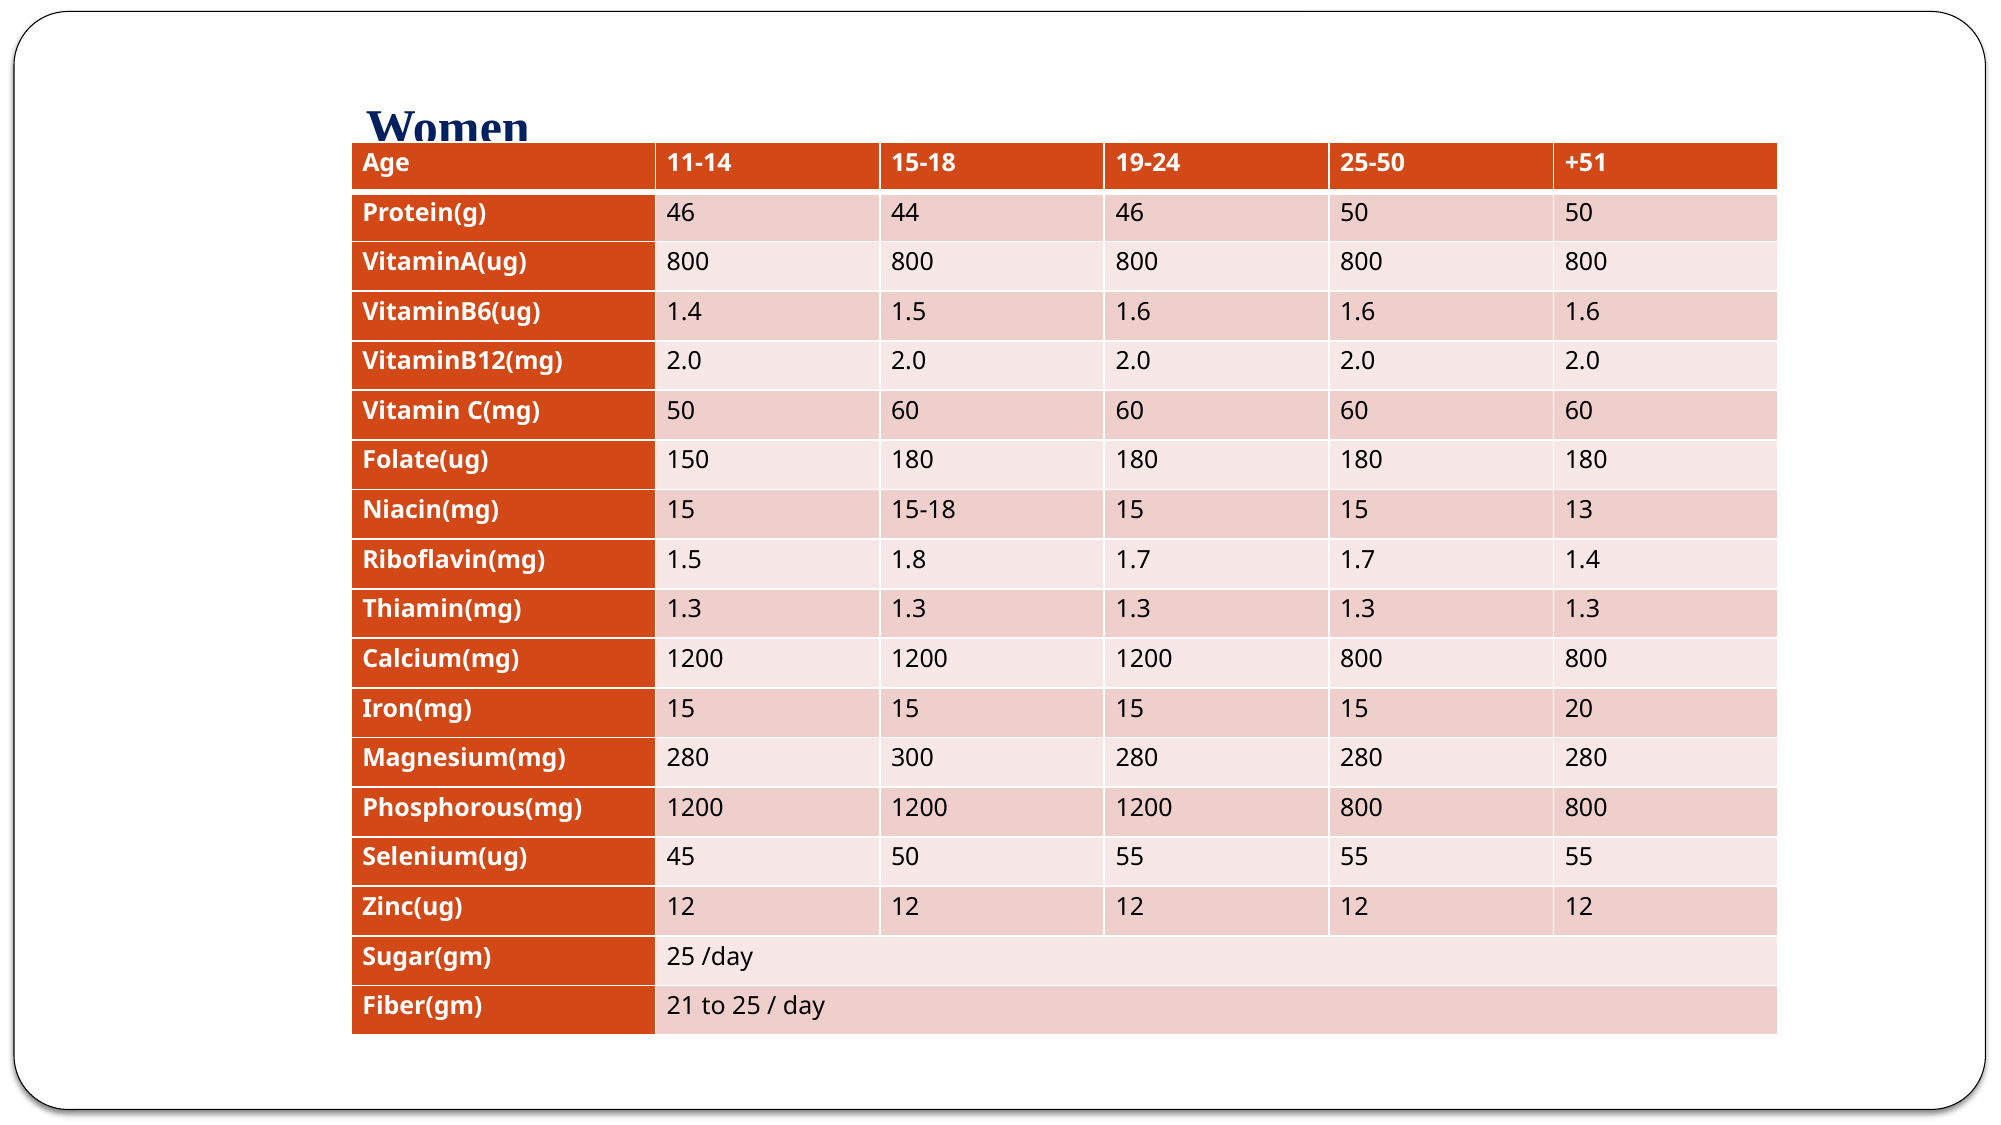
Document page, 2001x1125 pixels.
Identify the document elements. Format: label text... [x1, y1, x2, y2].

table_cell 1.6 [1554, 292, 1777, 340]
table_cell 800 [1105, 242, 1328, 290]
table_cell 2.0 [881, 342, 1103, 389]
table_cell 55 [1554, 838, 1777, 885]
table_cell 280 [656, 738, 879, 786]
table_cell 1.3 [656, 590, 879, 637]
table_header +51 [1554, 143, 1777, 189]
table_cell 15 [1330, 490, 1553, 538]
table_cell Folate(ug) [352, 441, 655, 489]
table_cell 60 [1105, 391, 1328, 439]
table_cell 1.4 [656, 292, 879, 340]
table_cell 2.0 [1330, 342, 1553, 389]
table_cell 800 [881, 242, 1103, 290]
table_cell 12 [881, 887, 1103, 935]
table_header 25-50 [1330, 143, 1553, 189]
table_cell 800 [656, 242, 879, 290]
table_cell 13 [1554, 490, 1777, 538]
table_cell 50 [656, 391, 879, 439]
table_cell Fiber(gm) [352, 986, 655, 1034]
table_cell 1.7 [1330, 540, 1553, 588]
table_cell Thiamin(mg) [352, 590, 655, 637]
table_cell 800 [1330, 242, 1553, 290]
table_header 19-24 [1105, 143, 1328, 189]
table_header 15-18 [881, 143, 1103, 189]
table_cell 2.0 [1554, 342, 1777, 389]
table_cell 1.6 [1330, 292, 1553, 340]
table_cell 180 [881, 441, 1103, 489]
table_cell 800 [1330, 788, 1553, 836]
table_cell 1.8 [881, 540, 1103, 588]
table_cell 280 [1554, 738, 1777, 786]
table_cell 1200 [881, 639, 1103, 687]
table_cell 800 [1554, 788, 1777, 836]
table_cell 1.5 [656, 540, 879, 588]
table_cell 1200 [656, 639, 879, 687]
table_cell 2.0 [656, 342, 879, 389]
table_cell 15 [1105, 490, 1328, 538]
table_cell VitaminA(ug) [352, 242, 655, 290]
table_cell 50 [881, 838, 1103, 885]
table_cell 55 [1105, 838, 1328, 885]
table_cell 15 [656, 490, 879, 538]
table_cell 20 [1554, 689, 1777, 737]
table_cell 60 [881, 391, 1103, 439]
table_cell 1.5 [881, 292, 1103, 340]
table_cell 180 [1554, 441, 1777, 489]
table_cell 21 to 25 / day [656, 986, 1777, 1034]
table_cell 1.4 [1554, 540, 1777, 588]
table_cell 1.3 [1554, 590, 1777, 637]
table_cell Selenium(ug) [352, 838, 655, 885]
table_cell 1200 [656, 788, 879, 836]
table_cell 1.7 [1105, 540, 1328, 588]
table_cell VitaminB6(ug) [352, 292, 655, 340]
table_cell 1.3 [881, 590, 1103, 637]
table_cell Magnesium(mg) [352, 738, 655, 786]
table_cell 300 [881, 738, 1103, 786]
text_box [0, 0, 2000, 61]
table_cell 12 [1554, 887, 1777, 935]
table_cell 55 [1330, 838, 1553, 885]
table_cell 180 [1105, 441, 1328, 489]
table_header Age [352, 143, 655, 189]
table_cell 1.3 [1330, 590, 1553, 637]
table_cell 50 [1554, 195, 1777, 241]
table_cell 180 [1330, 441, 1553, 489]
table_cell 800 [1554, 639, 1777, 687]
table_cell 60 [1554, 391, 1777, 439]
table_cell 800 [1330, 639, 1553, 687]
table_cell 1200 [881, 788, 1103, 836]
table_cell Sugar(gm) [352, 937, 655, 985]
table_cell 12 [1330, 887, 1553, 935]
table_cell Niacin(mg) [352, 490, 655, 538]
table_cell 44 [881, 195, 1103, 241]
table_cell 15 [881, 689, 1103, 737]
table_cell 46 [1105, 195, 1328, 241]
table_cell 25 /day [656, 937, 1777, 985]
table_cell Calcium(mg) [352, 639, 655, 687]
table_cell 15-18 [881, 490, 1103, 538]
table_cell Vitamin C(mg) [352, 391, 655, 439]
table_cell 15 [656, 689, 879, 737]
table_cell 15 [1330, 689, 1553, 737]
table_cell 1.3 [1105, 590, 1328, 637]
table_cell 800 [1554, 242, 1777, 290]
table_cell Phosphorous(mg) [352, 788, 655, 836]
table_cell 2.0 [1105, 342, 1328, 389]
table_cell Protein(g) [352, 195, 655, 241]
table_cell VitaminB12(mg) [352, 342, 655, 389]
table_cell 150 [656, 441, 879, 489]
table_cell 12 [1105, 887, 1328, 935]
table_cell 60 [1330, 391, 1553, 439]
table_cell 46 [656, 195, 879, 241]
table_cell 50 [1330, 195, 1553, 241]
table_cell 280 [1330, 738, 1553, 786]
table_cell 1200 [1105, 788, 1328, 836]
table_cell 1200 [1105, 639, 1328, 687]
table_cell Riboflavin(mg) [352, 540, 655, 588]
table_cell 1.6 [1105, 292, 1328, 340]
table_cell 12 [656, 887, 879, 935]
table_header 11-14 [656, 143, 879, 189]
table_cell 280 [1105, 738, 1328, 786]
table_cell Iron(mg) [352, 689, 655, 737]
table_cell 15 [1105, 689, 1328, 737]
table_cell Zinc(ug) [352, 887, 655, 935]
title Women [351, 75, 1888, 170]
table_cell 45 [656, 838, 879, 885]
